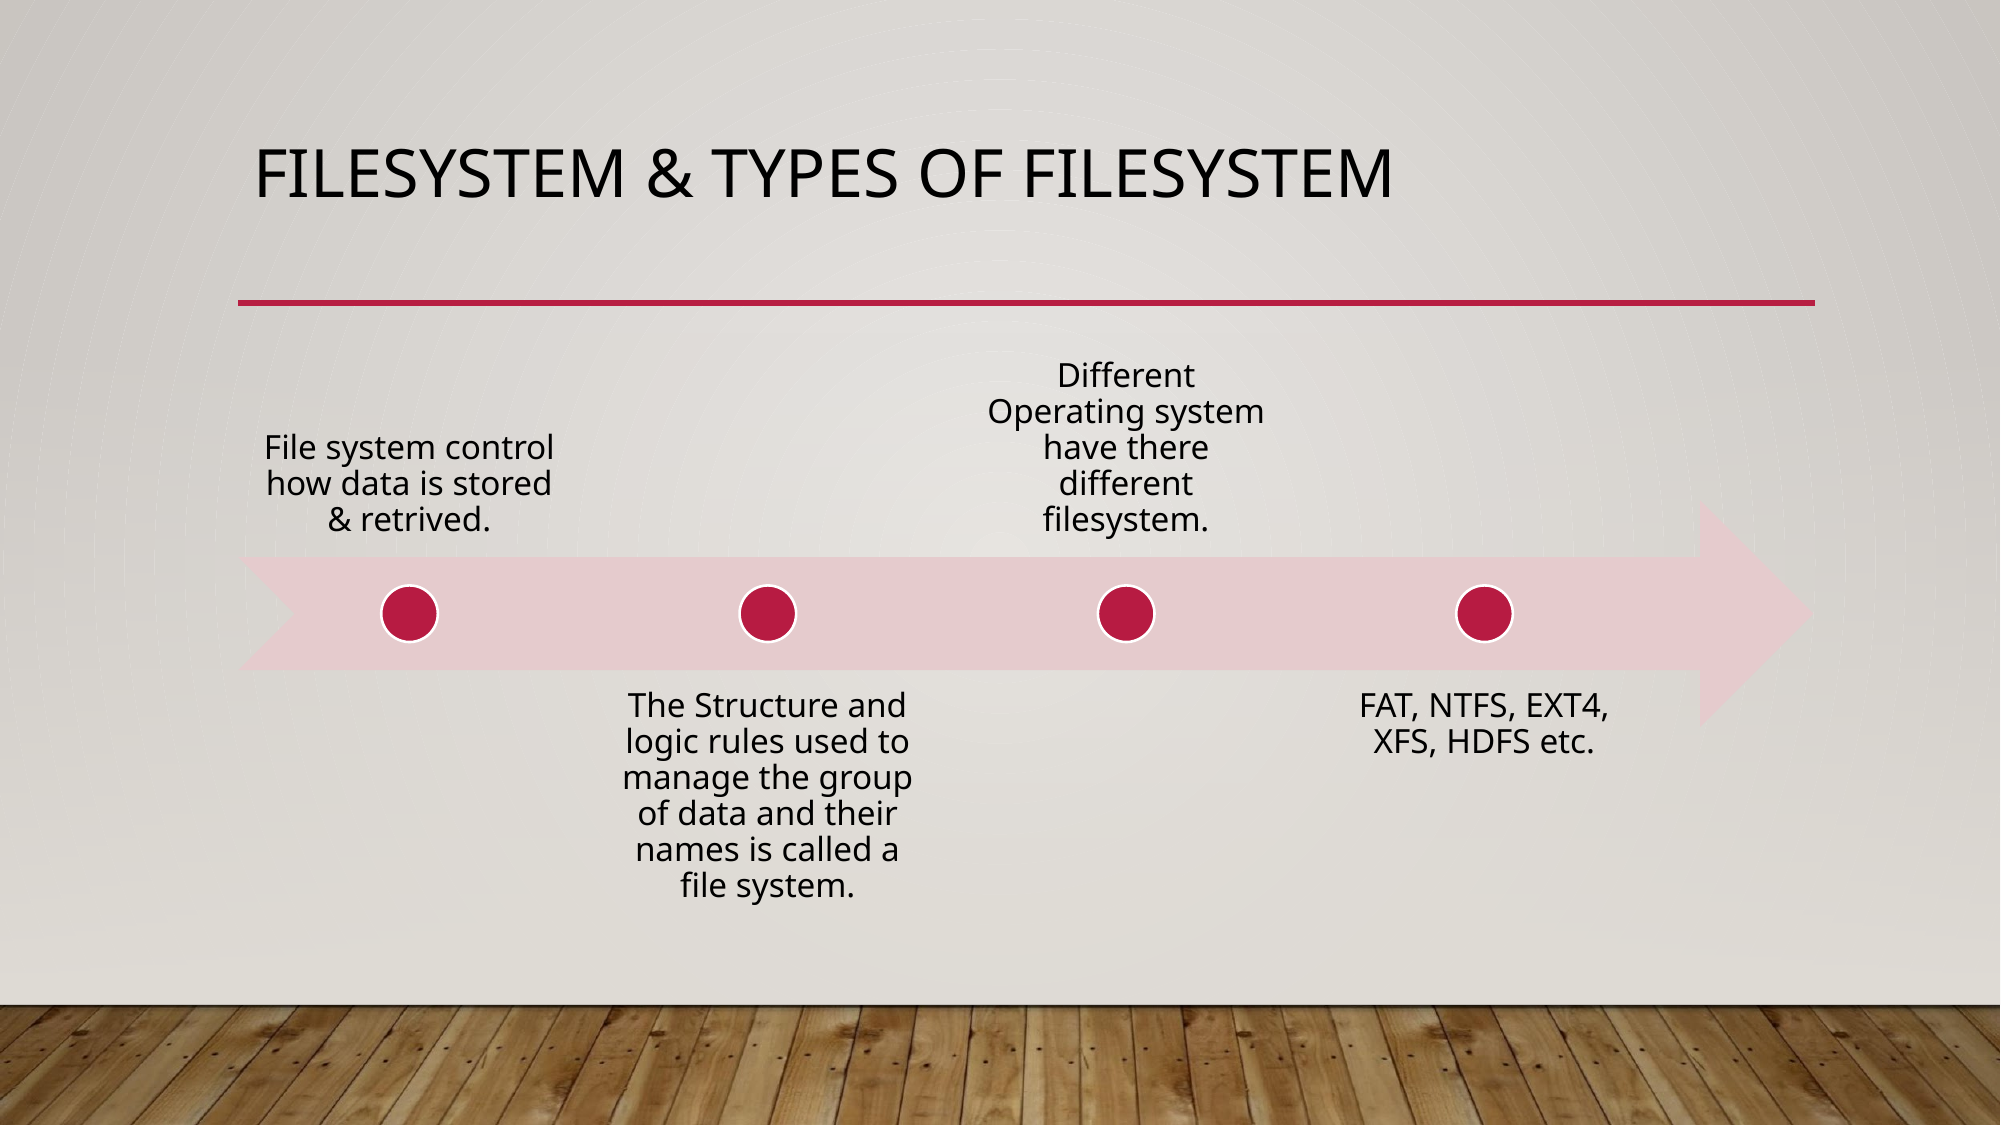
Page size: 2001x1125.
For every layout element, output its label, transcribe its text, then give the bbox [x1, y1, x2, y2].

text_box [237, 330, 1814, 897]
picture [0, 1005, 2000, 1125]
title FILESYSTEM & TYPES OF FILESYSTEM [238, 131, 1814, 305]
